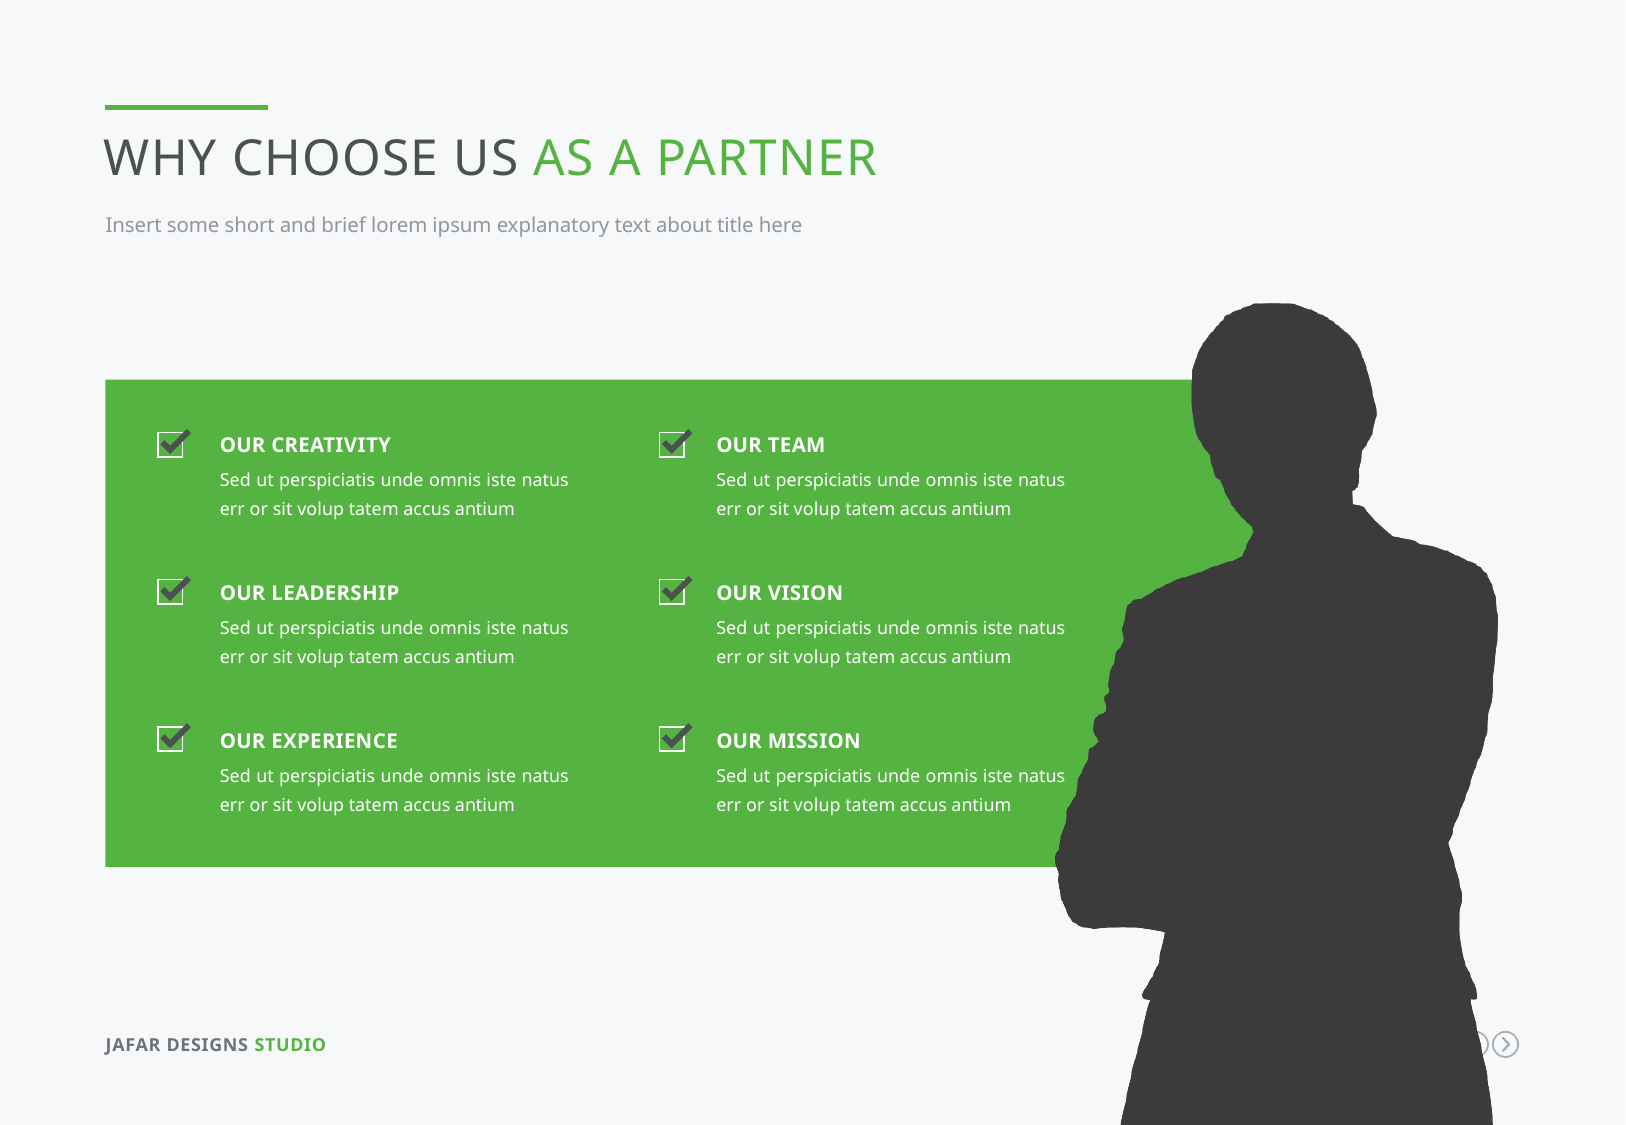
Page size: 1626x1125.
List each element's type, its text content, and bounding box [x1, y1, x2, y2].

list Insert some short and brief lorem ipsum explanatory text about title here [105, 209, 1519, 241]
text_box [104, 379, 1017, 868]
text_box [219, 575, 570, 668]
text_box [716, 575, 1017, 668]
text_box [158, 723, 192, 752]
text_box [716, 427, 1017, 520]
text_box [716, 723, 1017, 816]
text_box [158, 575, 192, 604]
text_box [158, 428, 192, 457]
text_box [659, 575, 693, 604]
picture [1017, 282, 1580, 1125]
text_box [659, 428, 693, 457]
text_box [659, 723, 693, 752]
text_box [219, 427, 570, 520]
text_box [219, 723, 570, 816]
list Why choose us as a partner [103, 125, 1518, 187]
